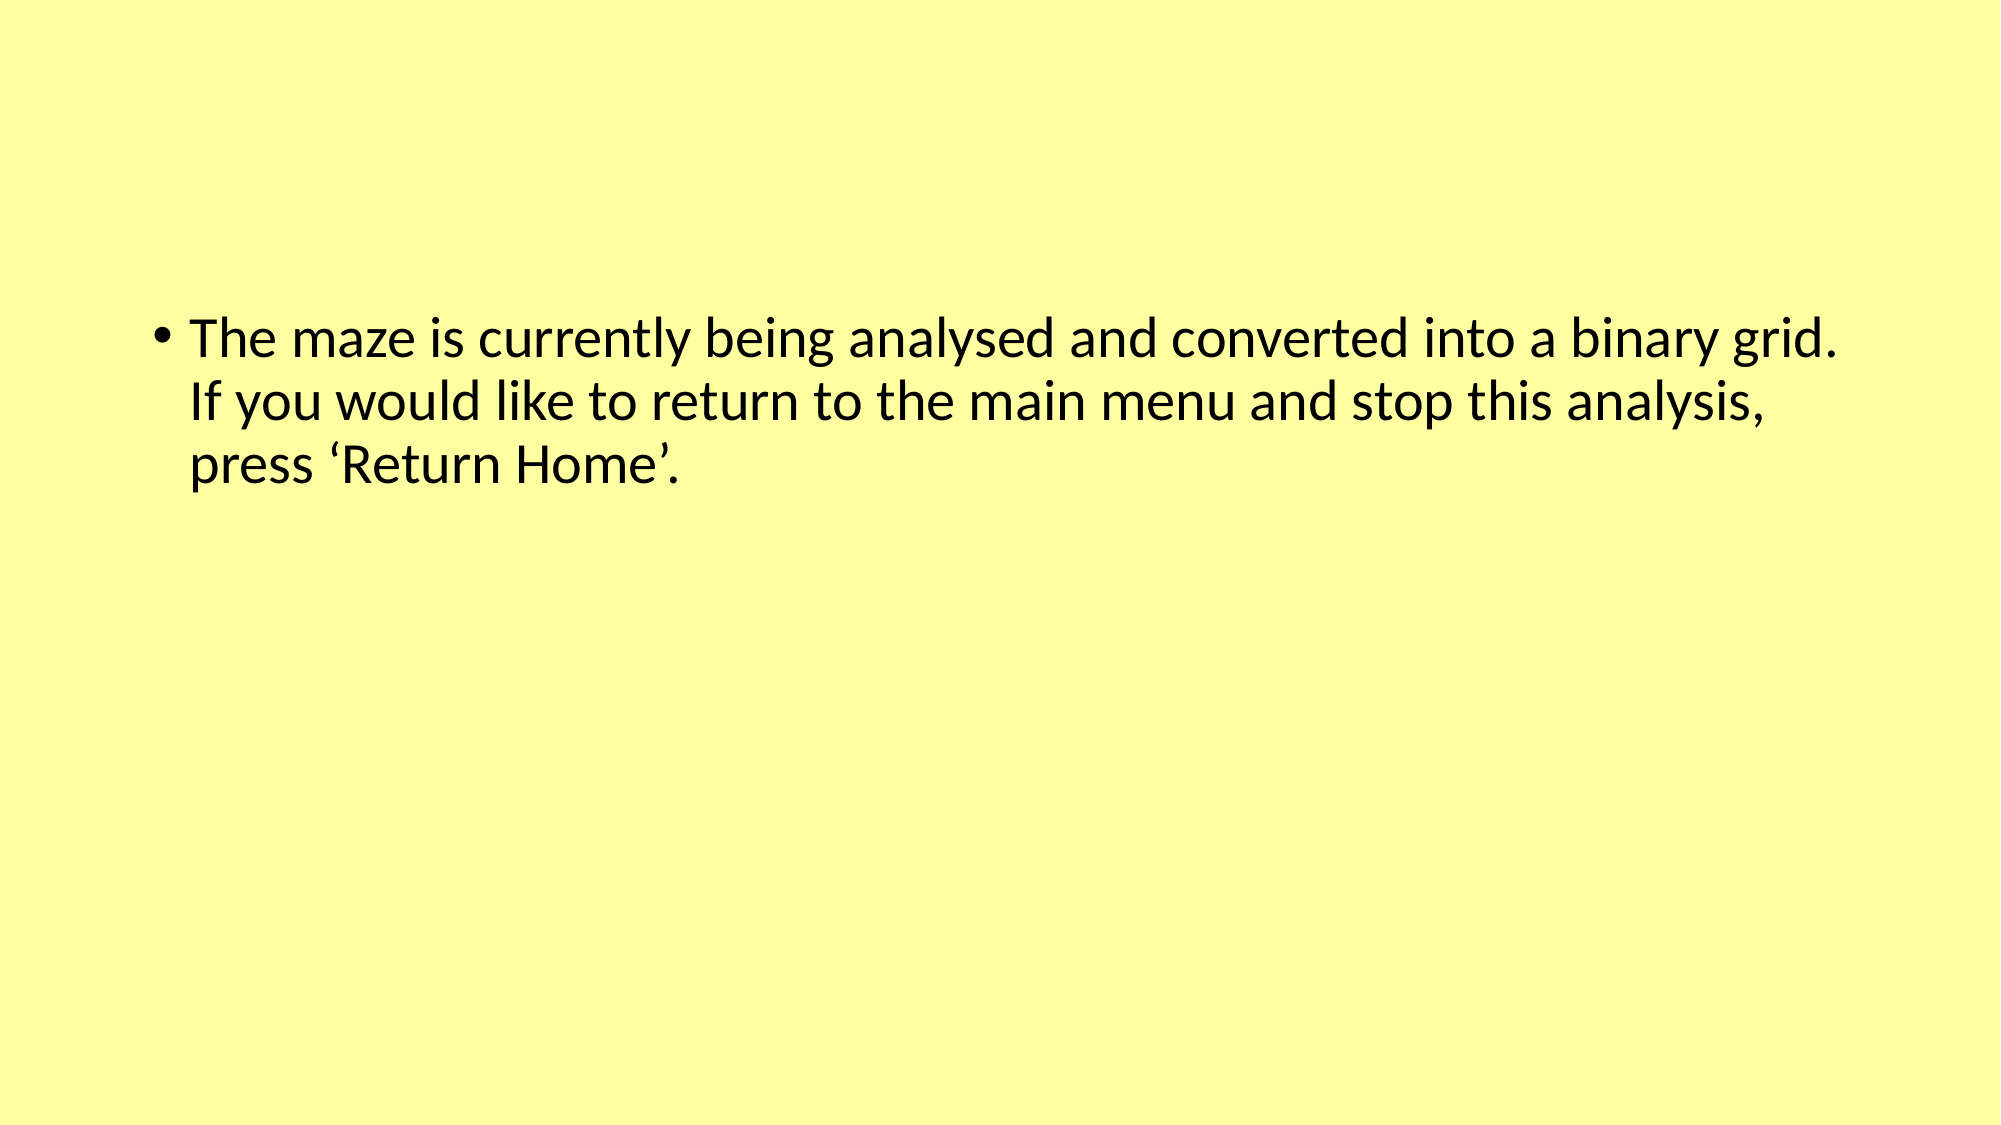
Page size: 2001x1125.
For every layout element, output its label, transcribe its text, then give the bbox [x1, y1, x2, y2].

list The maze is currently being analysed and converted into a binary grid. If you would like to return to the main menu and stop this analysis, press ‘Return Home’. [137, 299, 1863, 1014]
